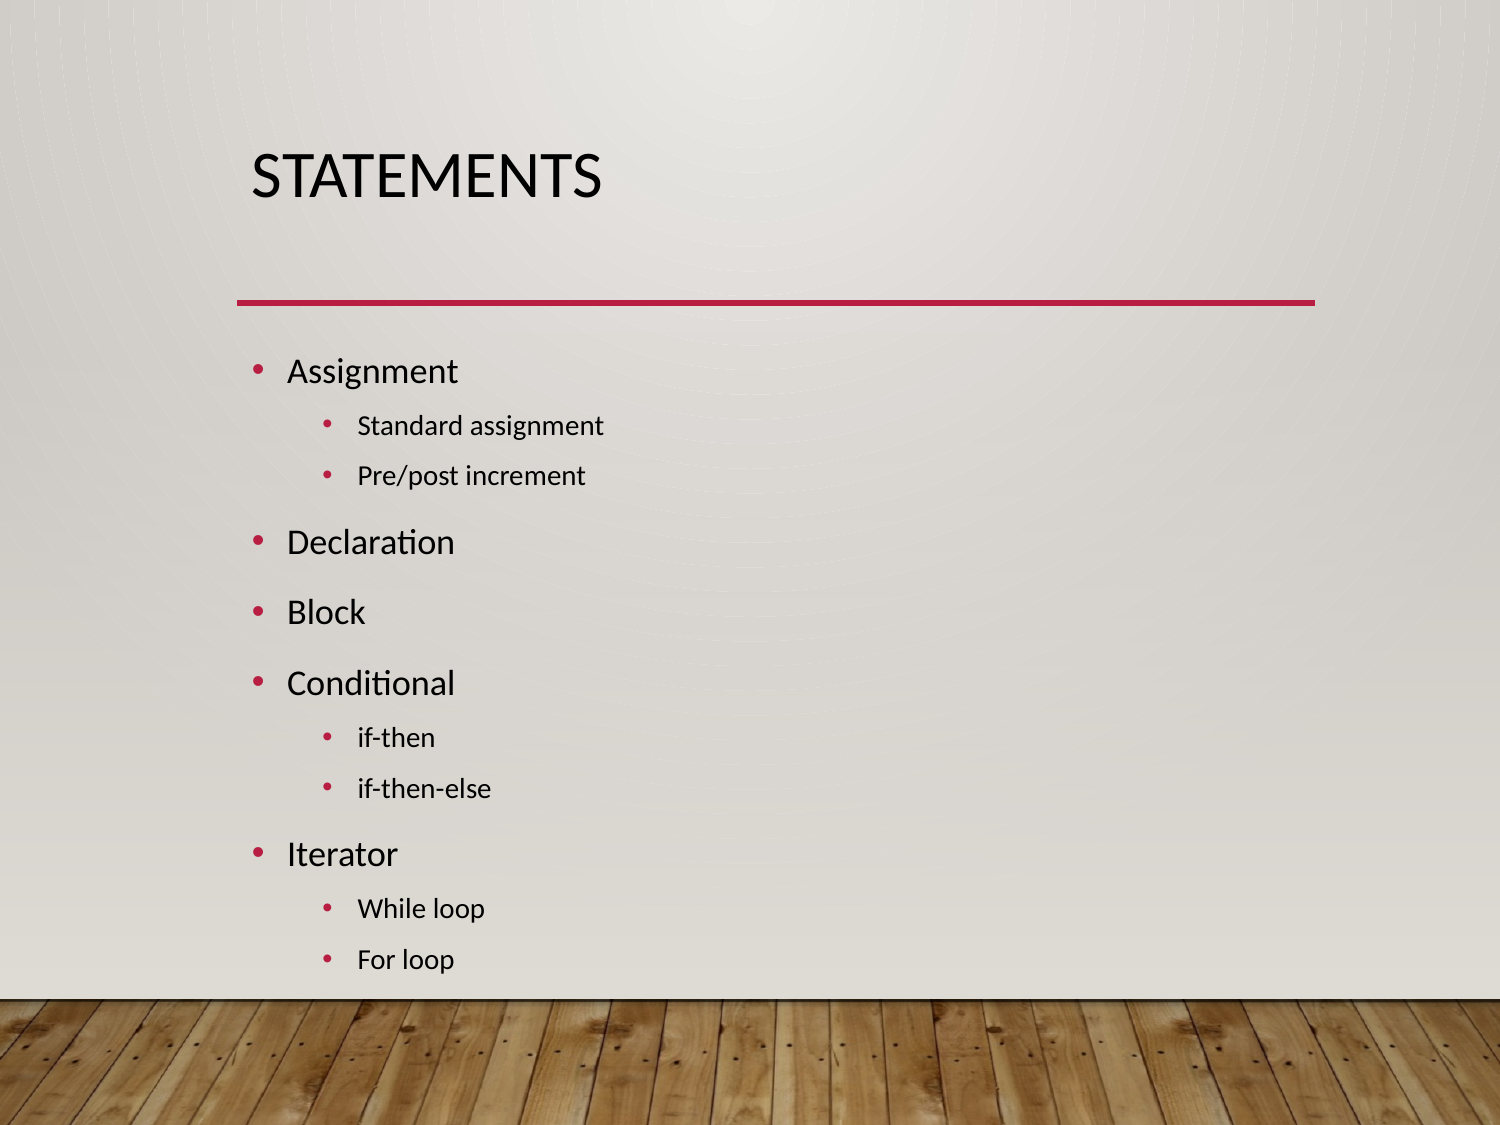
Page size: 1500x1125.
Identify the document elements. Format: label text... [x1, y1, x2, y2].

list Assignment Standard assignment Pre/post increment Declaration Block Conditional if-then if-then-else Iterator While loop For loop [236, 330, 1315, 988]
title Statements [236, 131, 1315, 305]
picture [0, 999, 1500, 1125]
